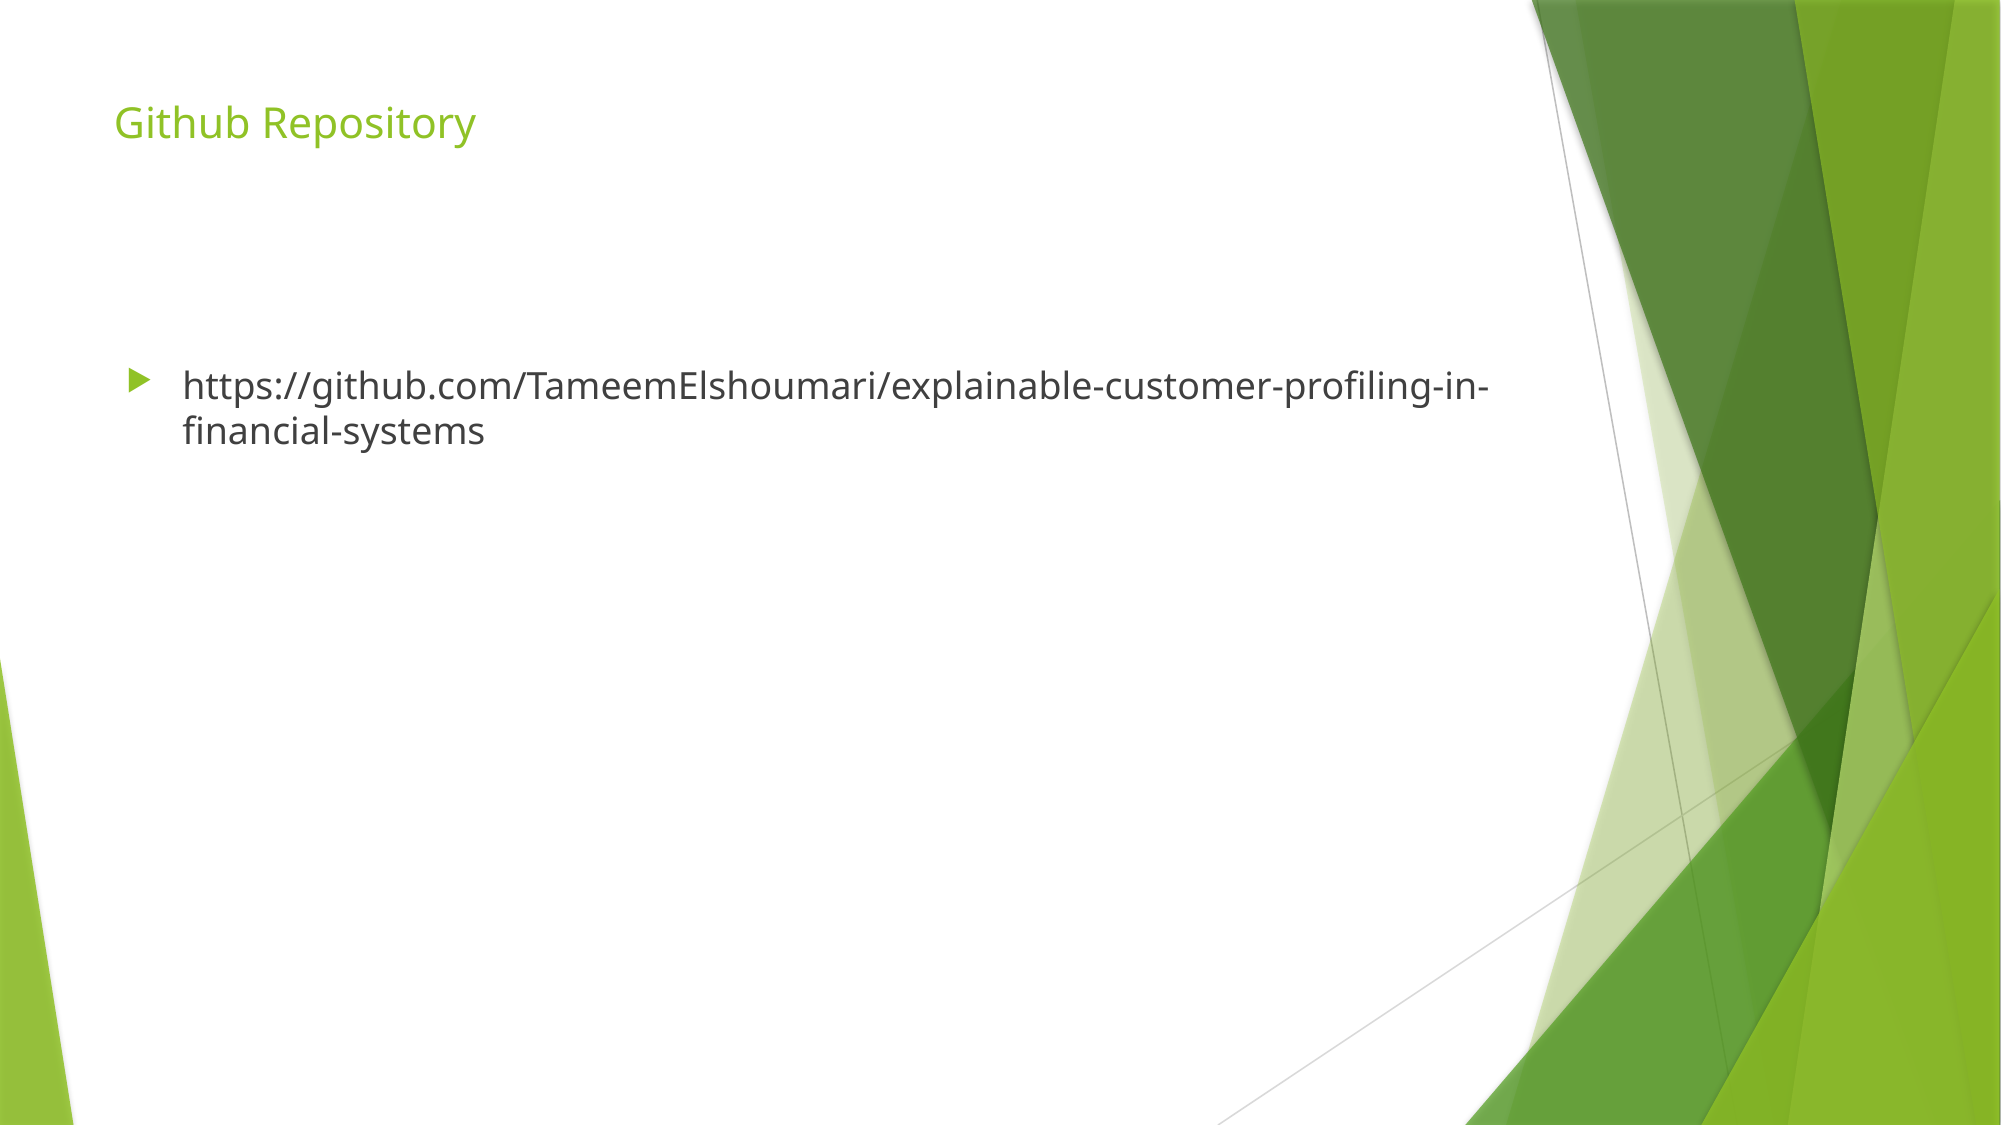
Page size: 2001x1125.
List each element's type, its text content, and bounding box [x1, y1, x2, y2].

title Github Repository [98, 88, 1901, 207]
list https://github.com/TameemElshoumari/explainable-customer-profiling-in-financial-systems [111, 354, 1522, 992]
